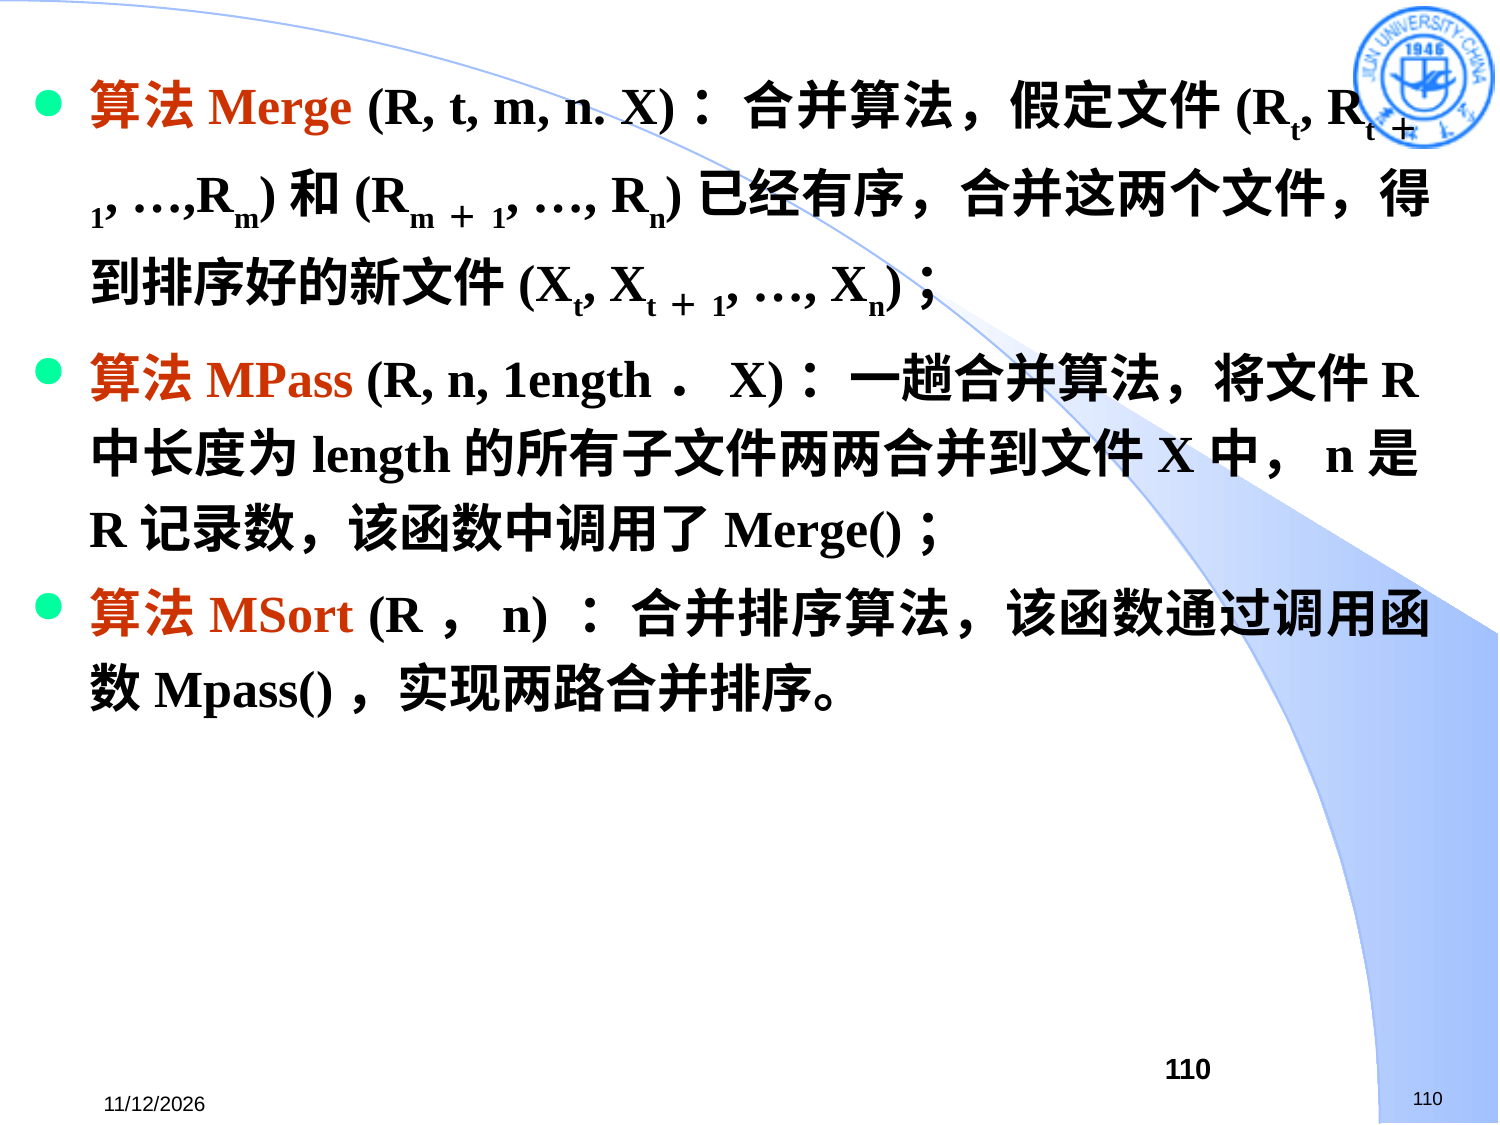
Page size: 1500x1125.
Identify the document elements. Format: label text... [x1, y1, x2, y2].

slide_number 110 [1149, 1042, 1500, 1103]
picture [1353, 6, 1495, 149]
list 算法Merge (R, t, m, n. X)：合并算法，假定文件(Rt, Rt＋1, …,Rm)和(Rm＋1, …, Rn)已经有序，合并这两个文件，得到排序好的新文件(Xt, Xt＋1, …, Xn)； 算法MPass (R, n, 1ength．X)：一趟合并算法，将文件R中长度为length的所有子文件两两合并到文件X中，n是R记录数，该函数中调用了Merge()； 算法MSort (R，n) ：合并排序算法，该函数通过调用函数Mpass()，实现两路合并排序。 [18, 50, 1447, 1088]
